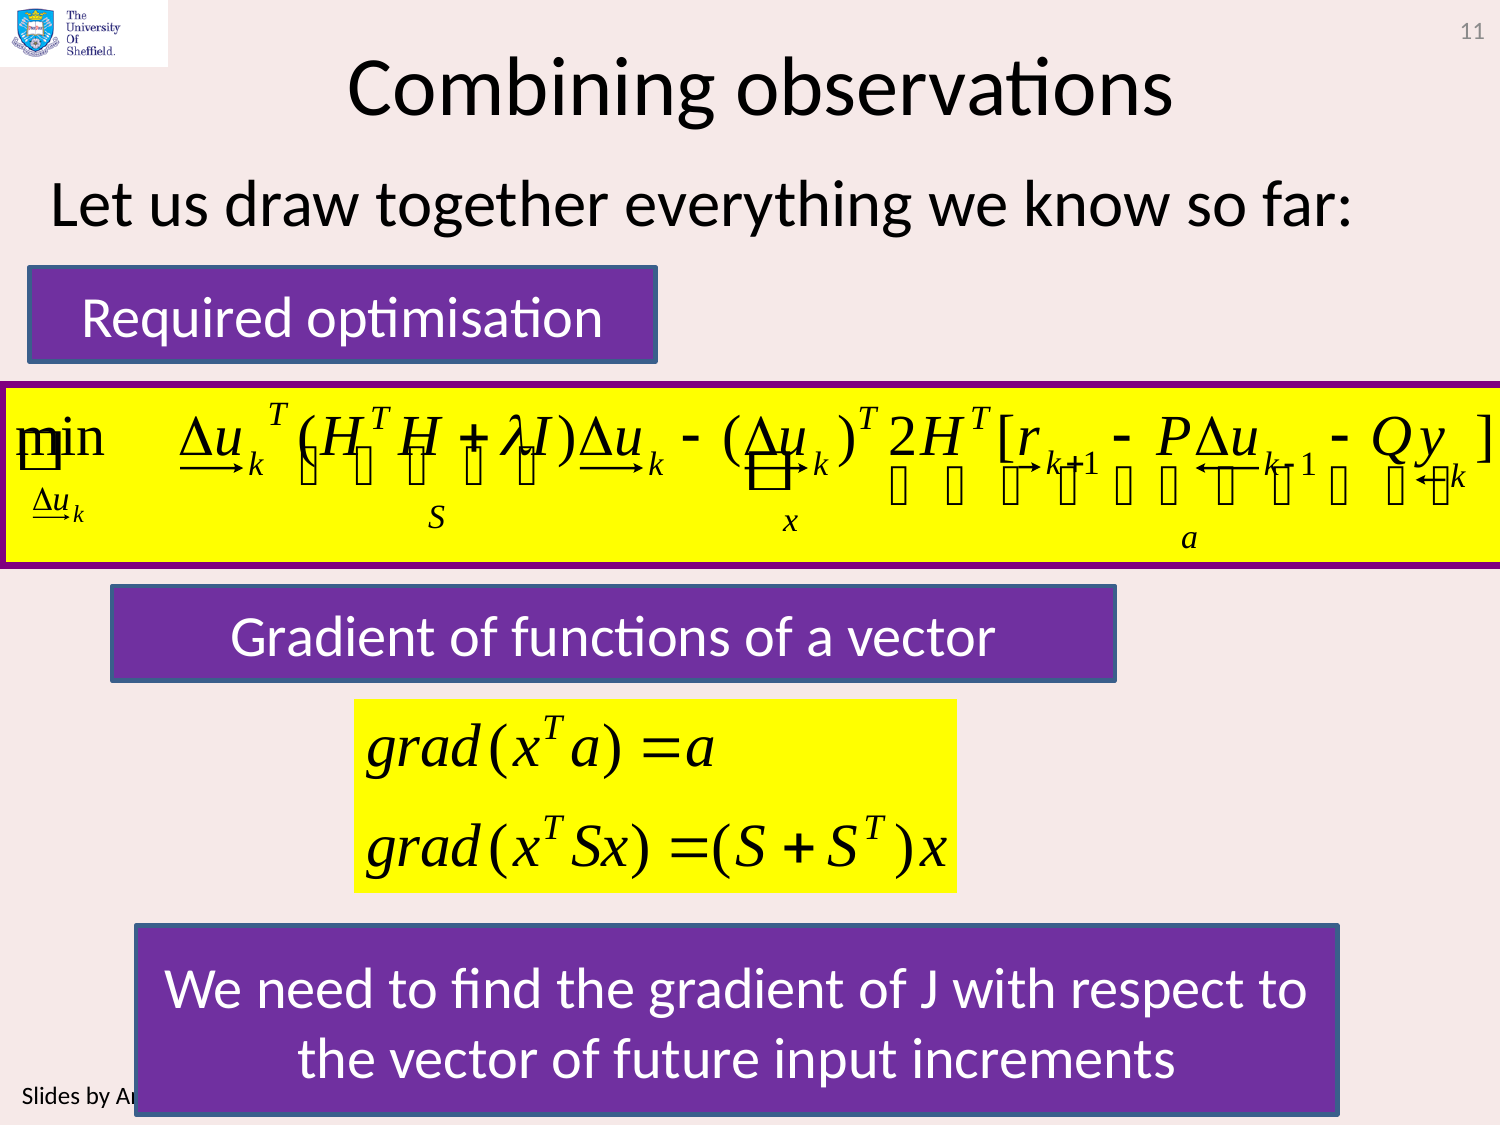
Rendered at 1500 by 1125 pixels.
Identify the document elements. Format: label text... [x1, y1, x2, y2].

title Combining observations [105, 23, 1418, 141]
text_box We need to find the gradient of J with respect to the vector of future input increments [134, 923, 1340, 1117]
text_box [5, 387, 1500, 563]
text_box Required optimisation [27, 265, 658, 364]
list Let us draw together everything we know so far: [35, 152, 1465, 256]
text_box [353, 698, 958, 894]
slide_number 11 [1335, 0, 1500, 60]
picture [0, 0, 168, 67]
text_box Gradient of functions of a vector [110, 584, 1117, 683]
footer Slides by Anthony Rossiter [0, 1065, 317, 1125]
